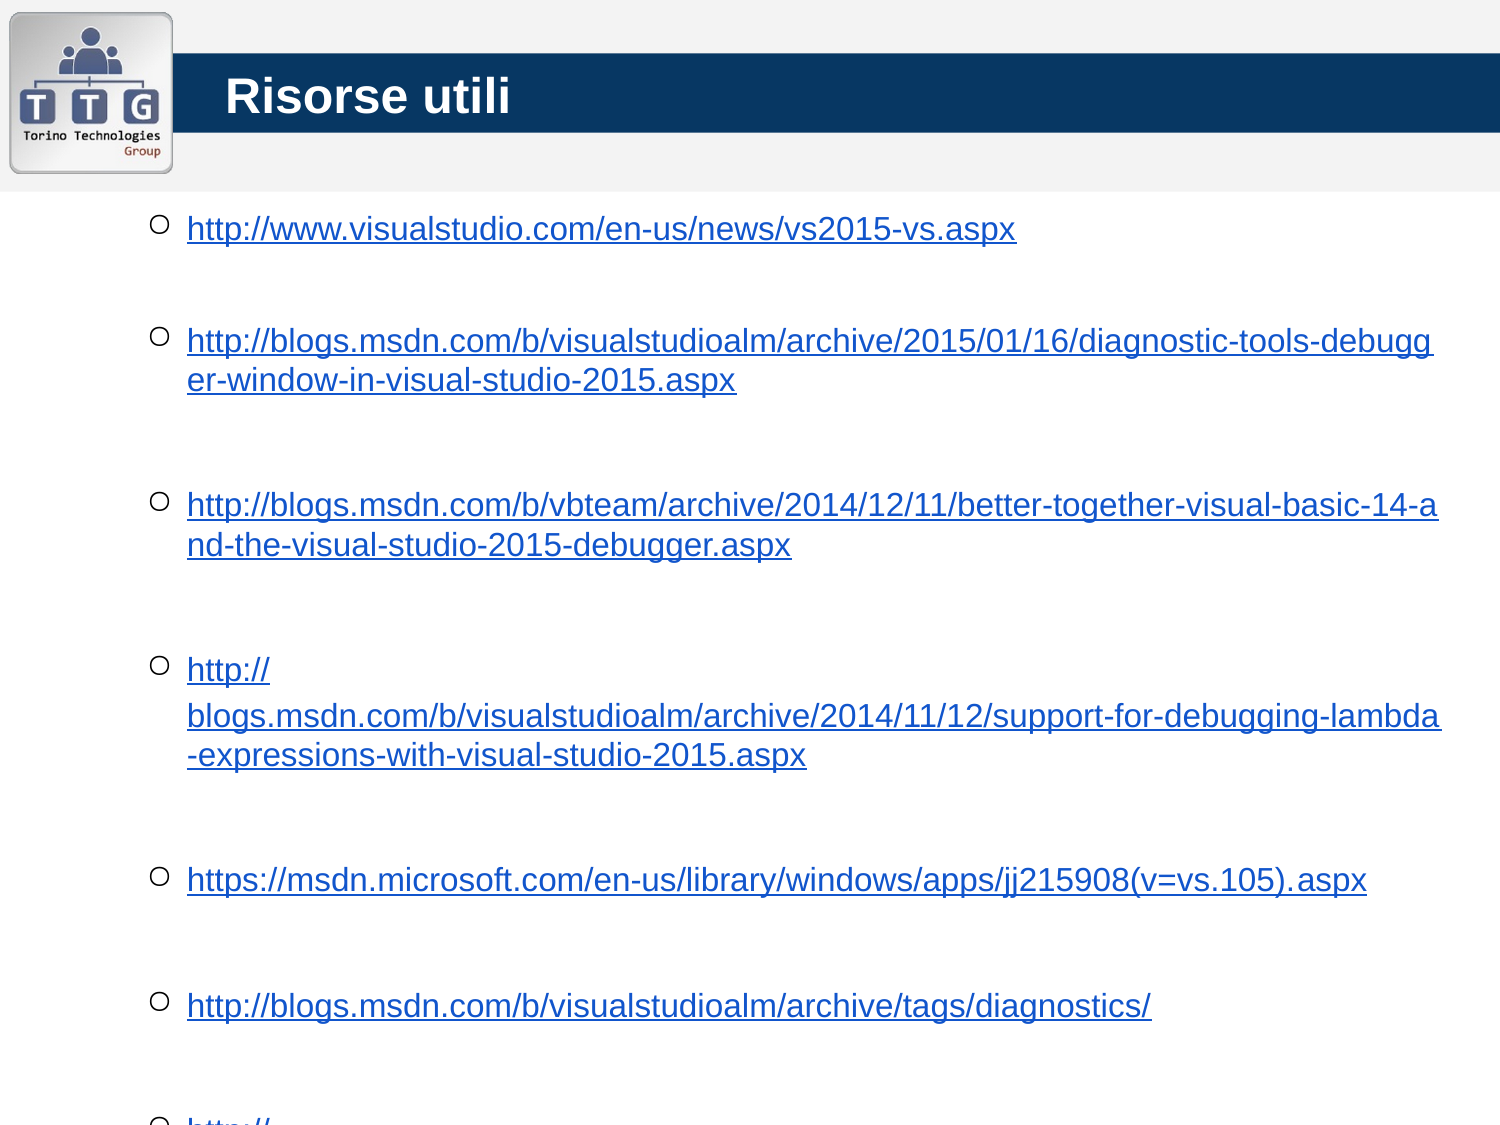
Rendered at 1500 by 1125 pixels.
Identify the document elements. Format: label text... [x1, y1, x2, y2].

picture [9, 12, 173, 174]
title Risorse utili [210, 53, 1500, 133]
list http://www.visualstudio.com/en-us/news/vs2015-vs.aspx http://blogs.msdn.com/b/visualstudioalm/archive/2015/01/16/diagnostic-tools-debugger-window-in-visual-studio-2015.aspx http://blogs.msdn.com/b/vbteam/archive/2014/12/11/better-together-visual-basic-14-and-the-visual-studio-2015-debugger.aspx http://blogs.msdn.com/b/visualstudioalm/archive/2014/11/12/support-for-debugging-lambda-expressions-with-visual-studio-2015.aspx https://msdn.microsoft.com/en-us/library/windows/apps/jj215908(v=vs.105).aspx http://blogs.msdn.com/b/visualstudioalm/archive/tags/diagnostics/ http://blogs.msdn.com/b/visualstudio/archive/2015/05/04/introducing-visual-studio-s-network-tool.aspx [50, 186, 1460, 1125]
